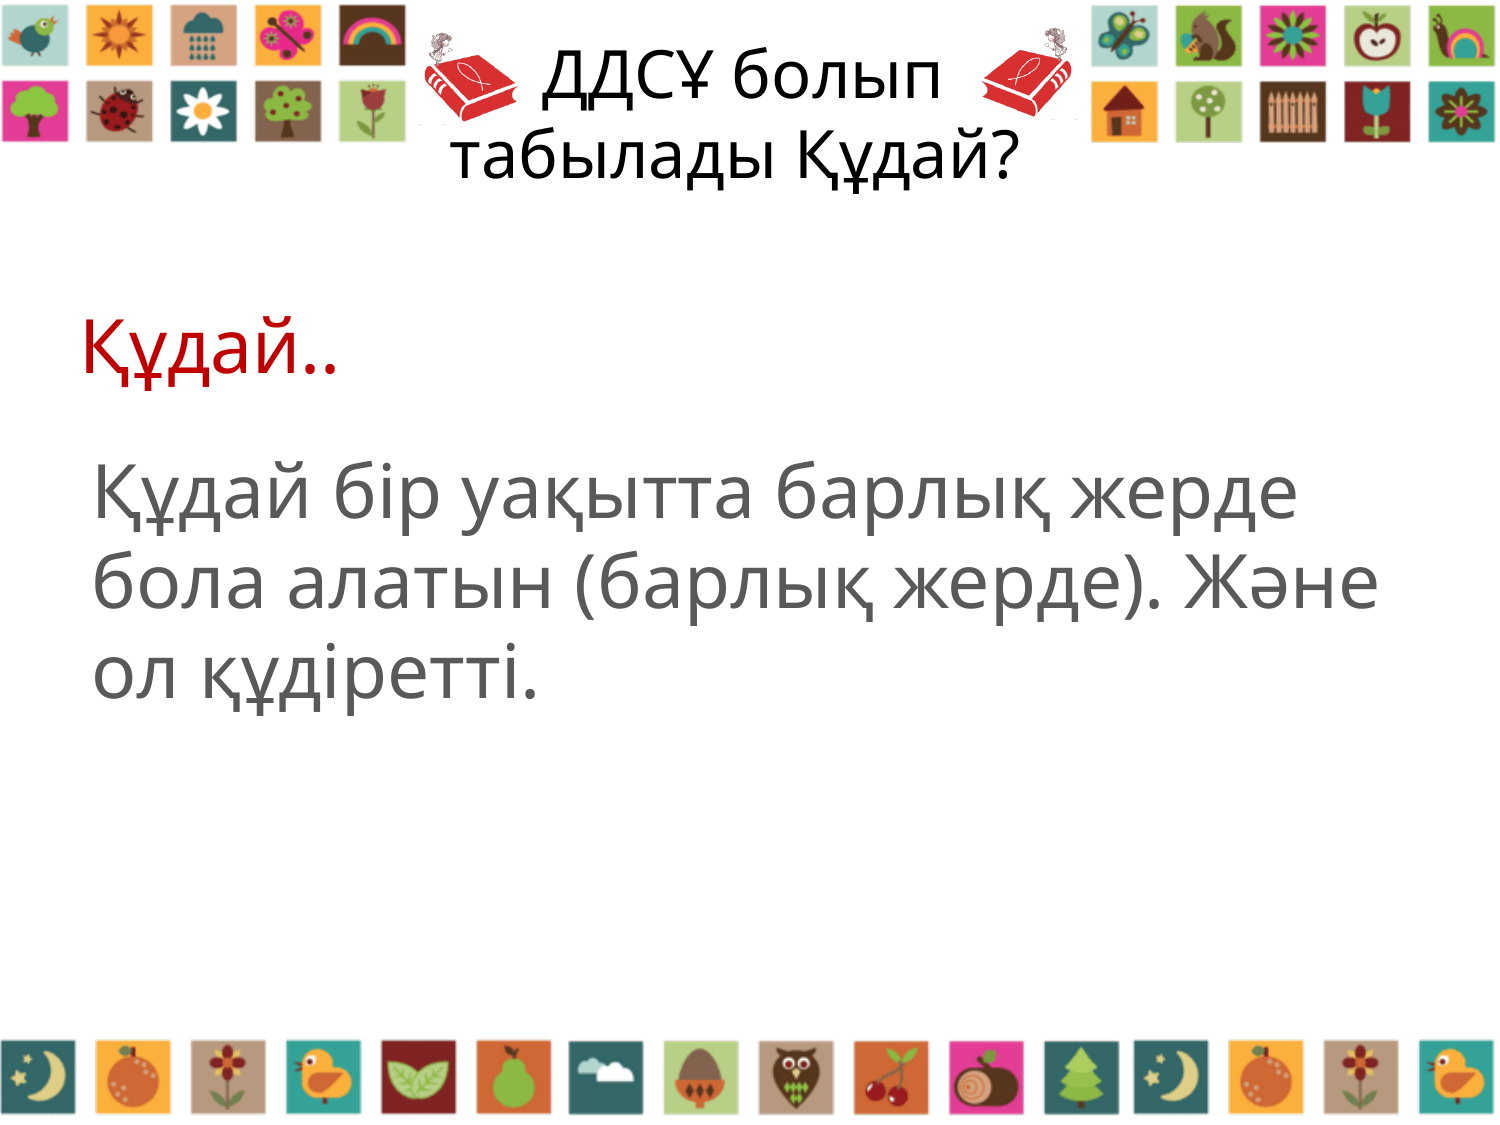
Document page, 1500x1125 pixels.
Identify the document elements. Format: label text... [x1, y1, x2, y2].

text_box Құдай.. [64, 290, 1412, 396]
picture [950, 3, 1500, 150]
picture [0, 3, 550, 150]
text_box ДДСҰ болып табылады Құдай? [411, 24, 1077, 200]
text_box Құдай бір уақытта барлық жерде бола алатын (барлық жерде). Және ол құдіретті. [76, 436, 1424, 722]
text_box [0, 1028, 1500, 1118]
